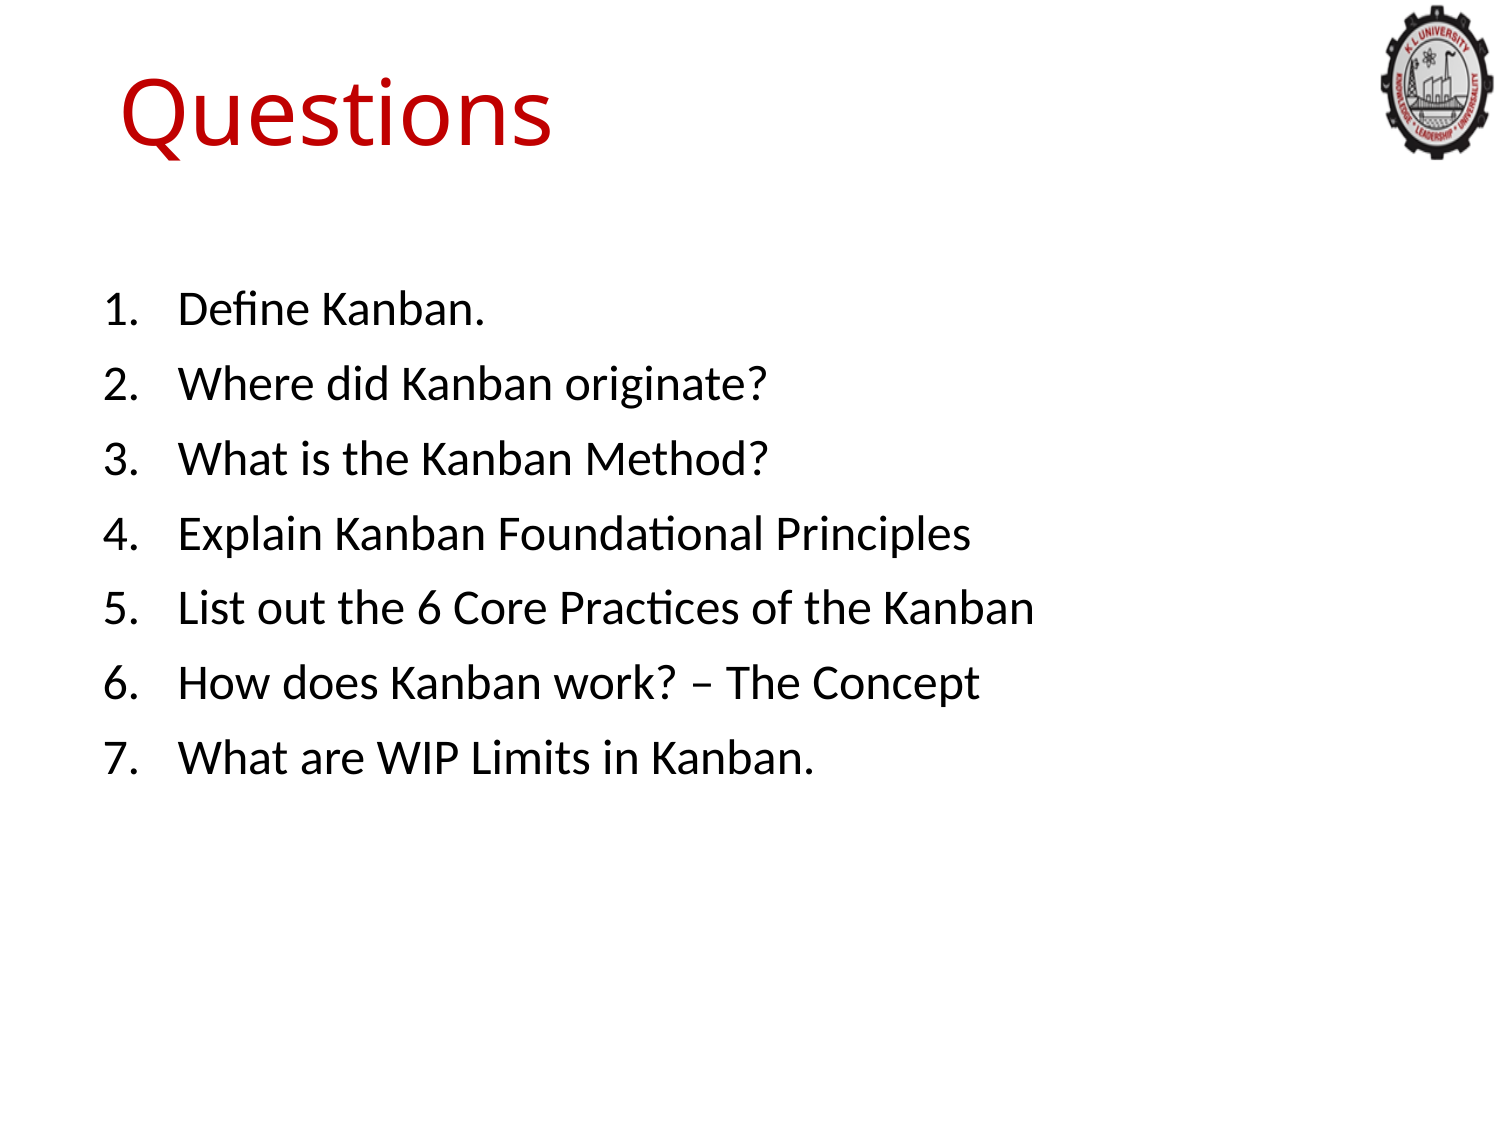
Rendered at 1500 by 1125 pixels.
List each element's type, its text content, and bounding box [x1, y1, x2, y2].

picture [1370, 0, 1500, 173]
title Questions [102, 59, 1398, 173]
list Define Kanban. Where did Kanban originate? What is the Kanban Method? Explain Kanban Foundational Principles List out the 6 Core Practices of the Kanban How does Kanban work? – The Concept What are WIP Limits in Kanban. [87, 274, 1382, 888]
